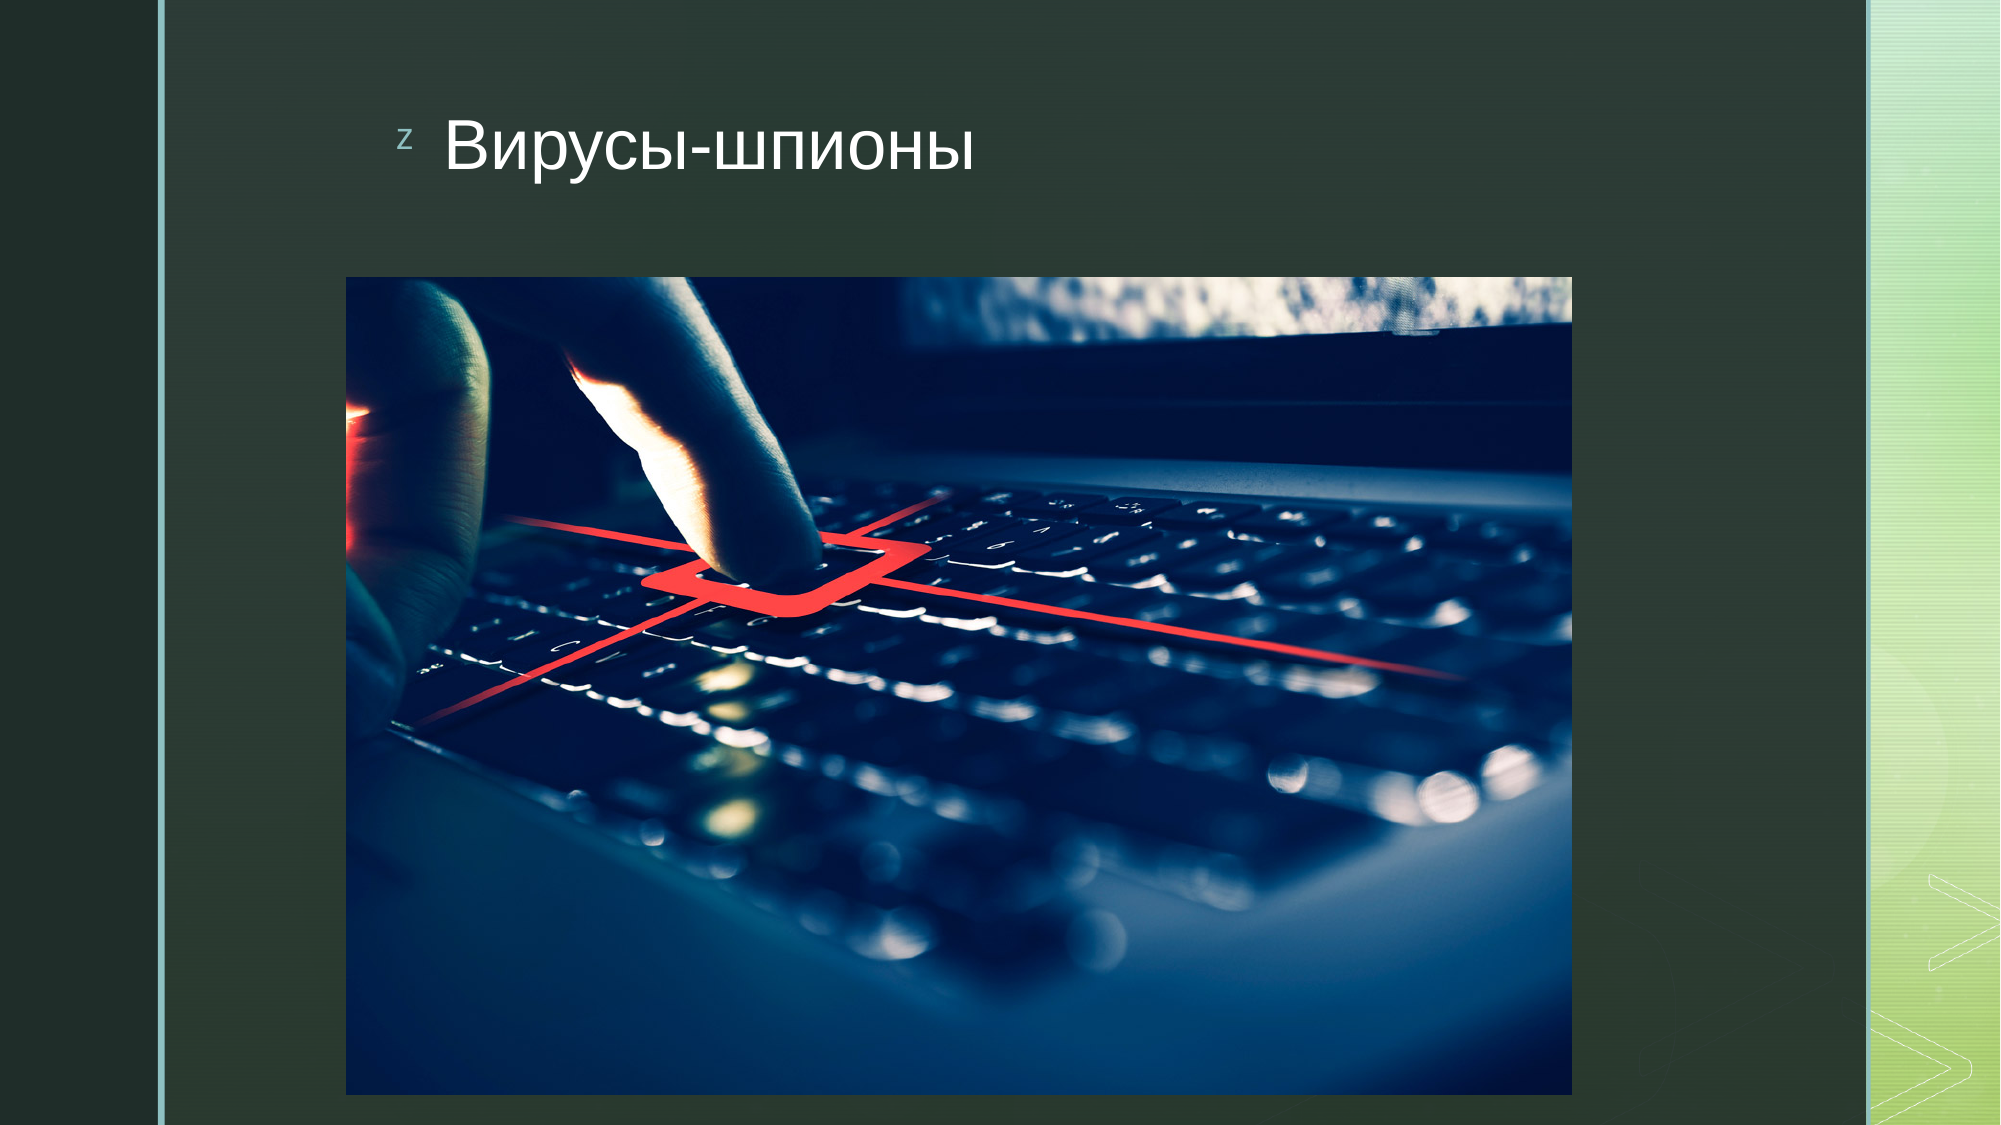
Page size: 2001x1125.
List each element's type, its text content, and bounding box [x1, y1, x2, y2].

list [346, 277, 1572, 1095]
picture [1871, 0, 2001, 1125]
title Вирусы-шпионы [428, 100, 1734, 278]
